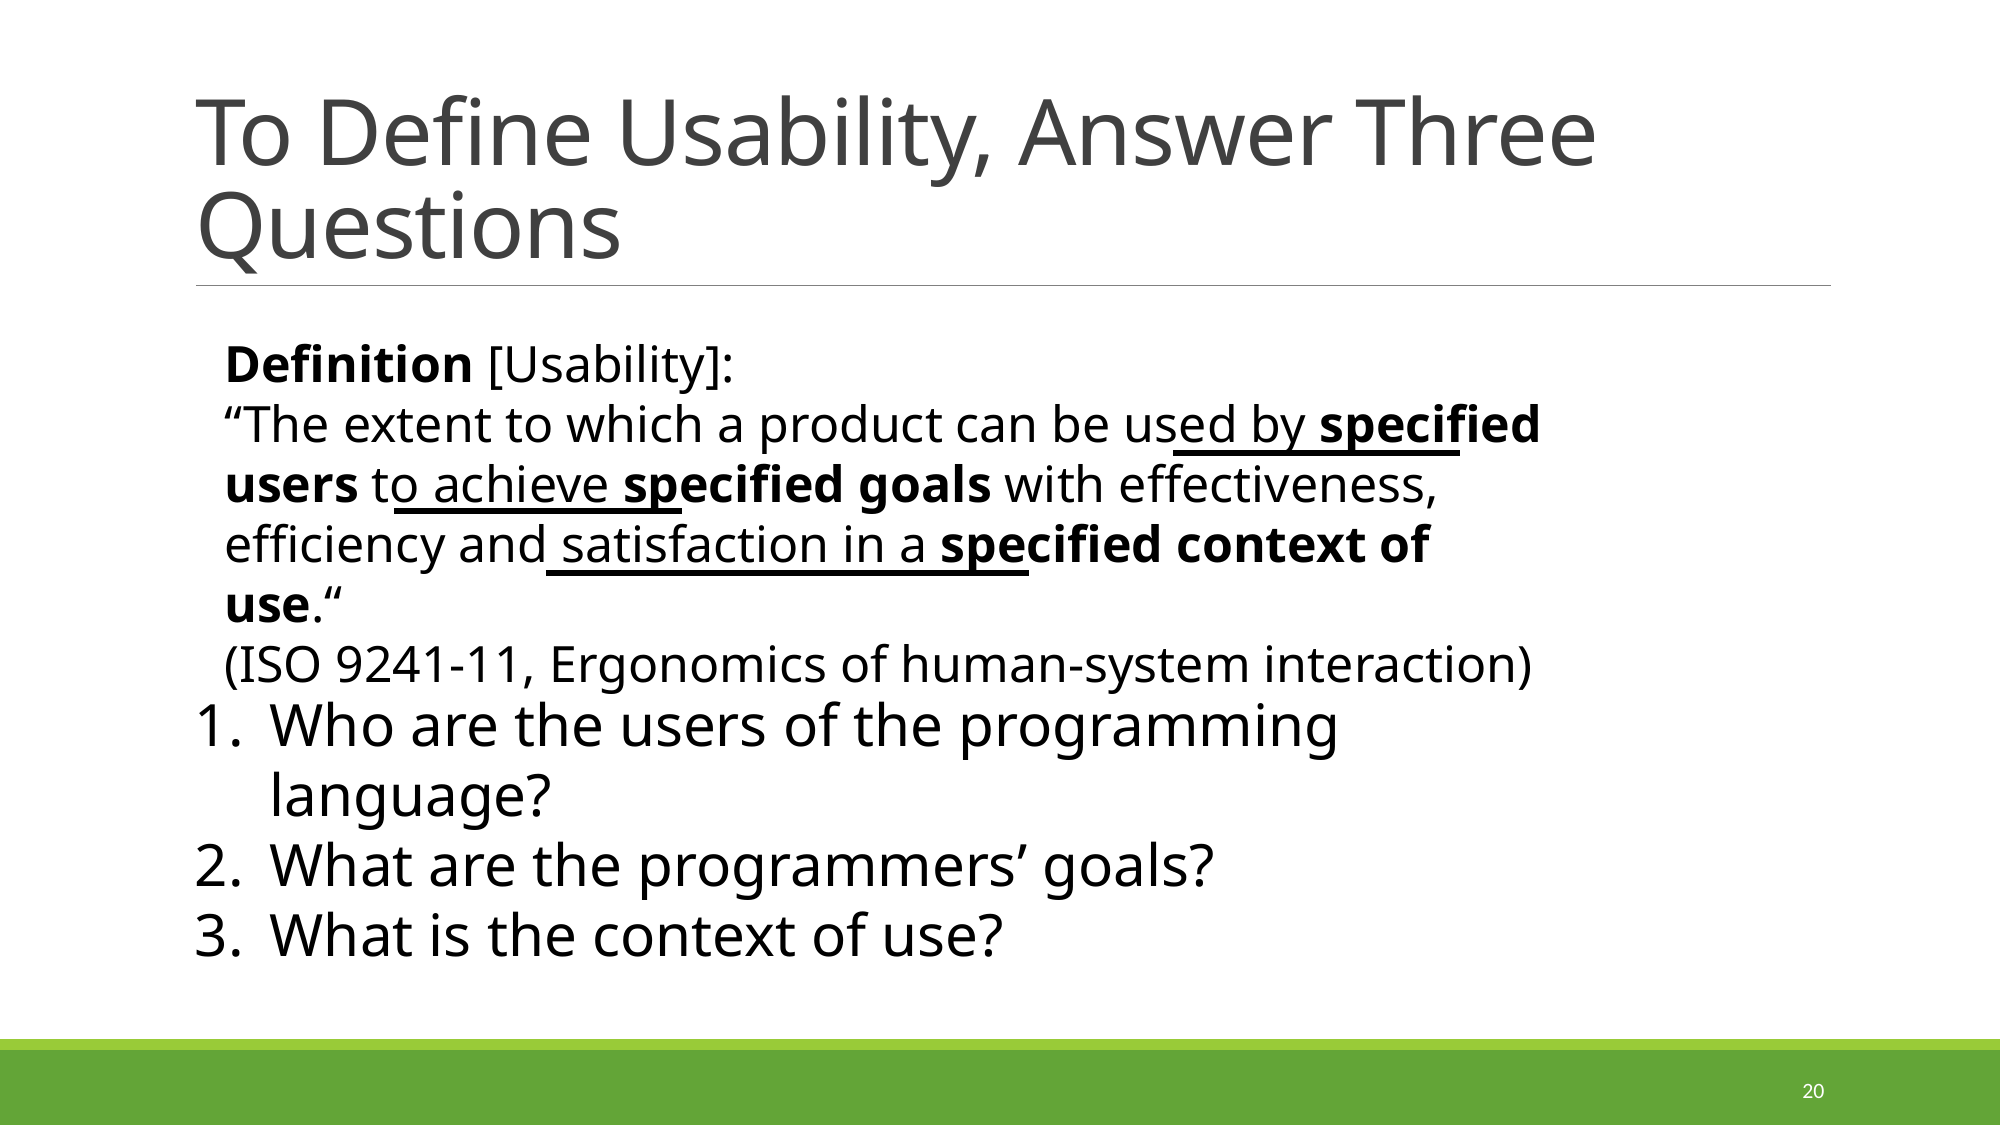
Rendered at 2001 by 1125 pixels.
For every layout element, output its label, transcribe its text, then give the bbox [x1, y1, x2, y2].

text_box Definition [Usability]: “The extent to which a product can be used by specified users to achieve specified goals with effectiveness, efficiency and satisfaction in a specified context of use.“ (ISO 9241-11, Ergonomics of human-system interaction) [209, 324, 1576, 700]
text_box Who are the users of the programming language? What are the programmers’ goals? What is the context of use? [179, 680, 1547, 976]
title To Define Usability, Answer Three Questions [180, 47, 1830, 285]
slide_number 20 [1624, 1059, 1840, 1120]
